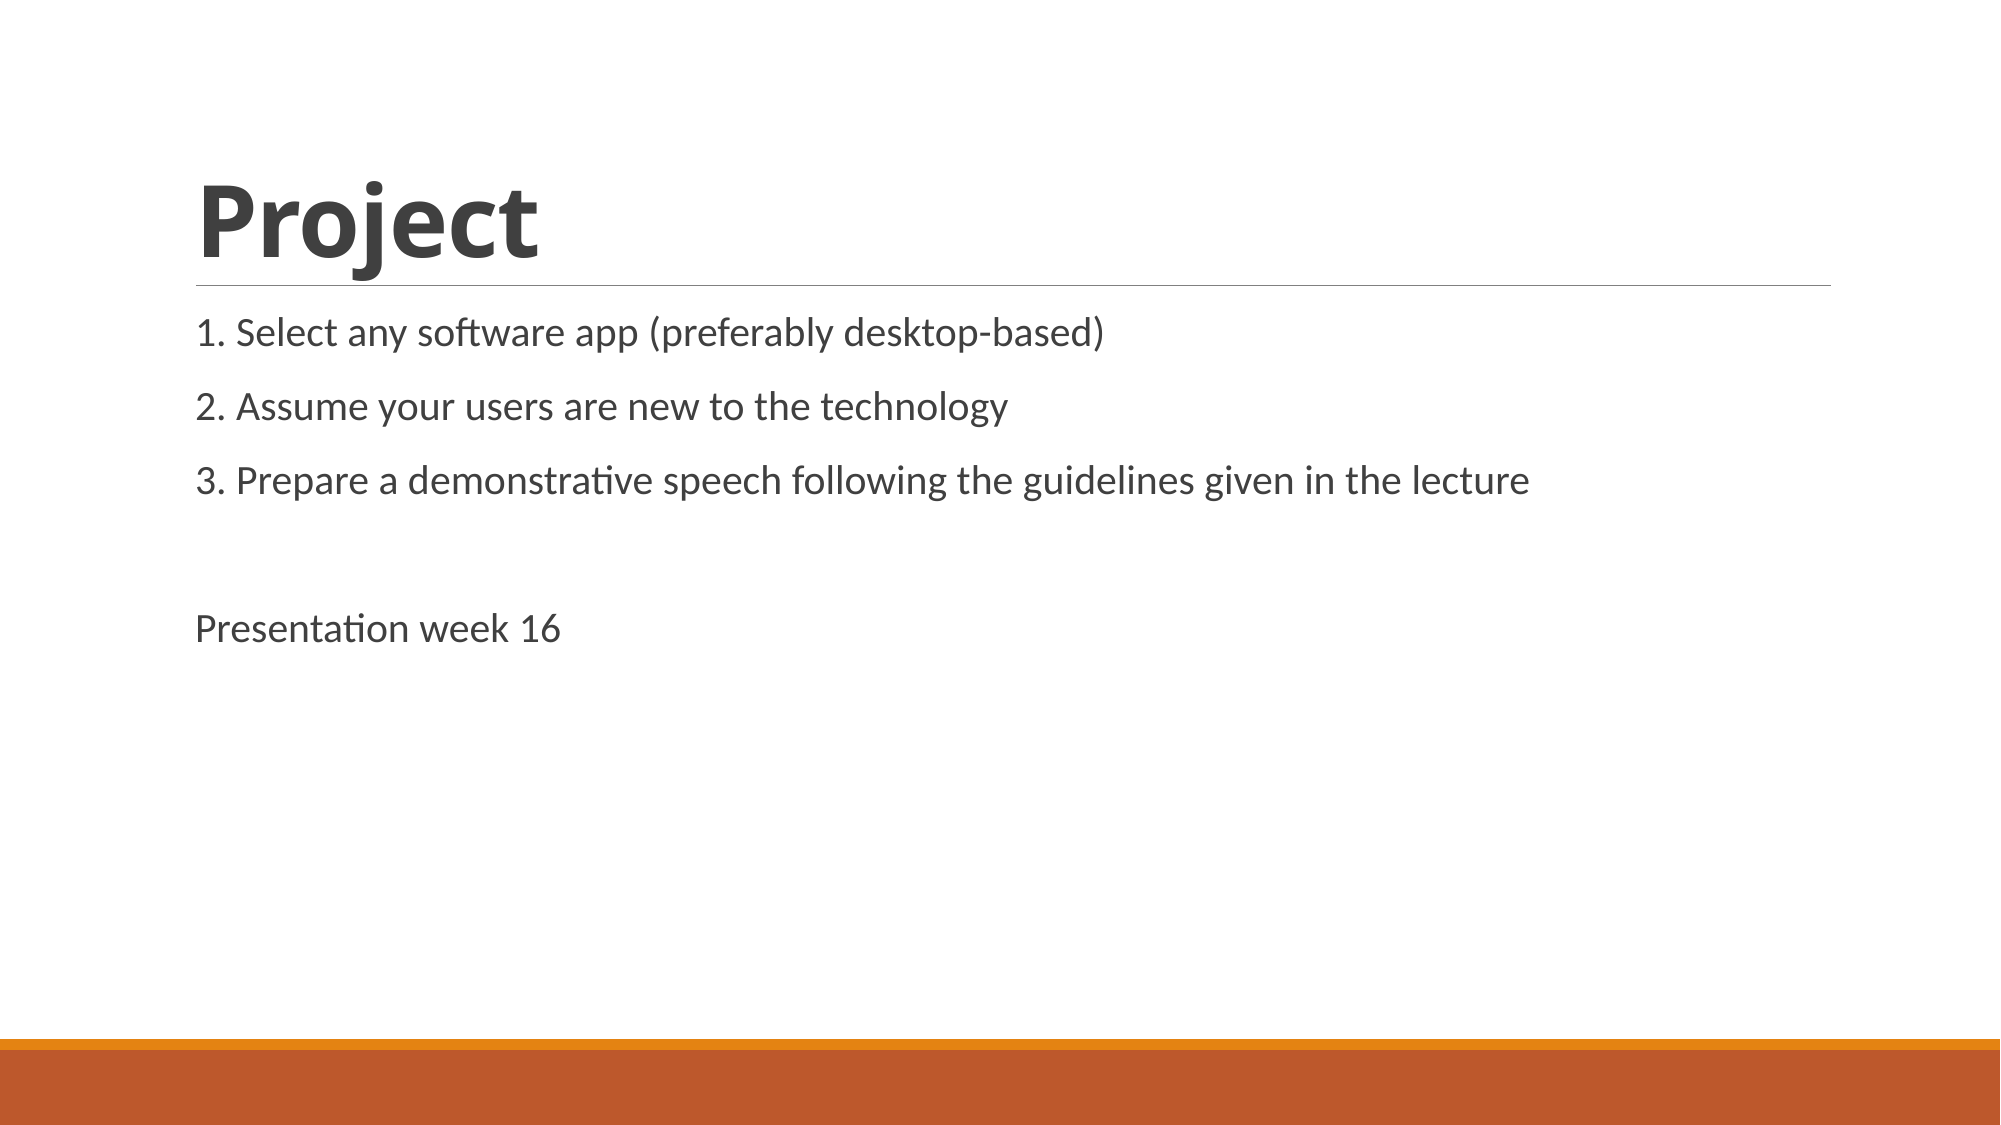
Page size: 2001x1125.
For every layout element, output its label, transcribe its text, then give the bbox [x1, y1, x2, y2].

title Project [180, 47, 1830, 285]
list 1. Select any software app (preferably desktop-based) 2. Assume your users are new to the technology 3. Prepare a demonstrative speech following the guidelines given in the lecture Presentation week 16 [180, 302, 1830, 963]
